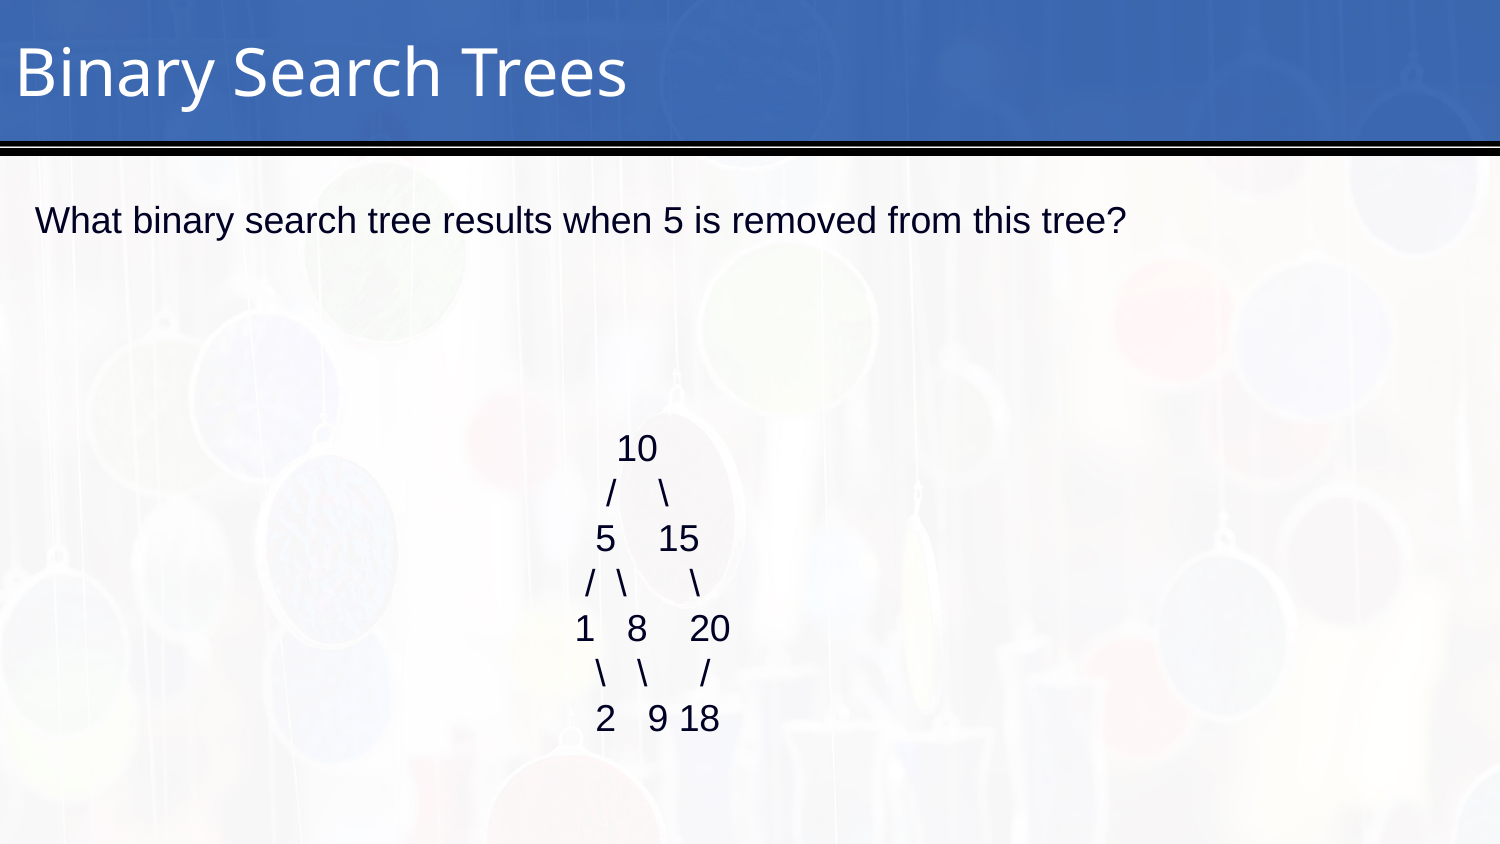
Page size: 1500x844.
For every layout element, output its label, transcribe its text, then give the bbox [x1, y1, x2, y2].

text_box What binary search tree results when 5 is removed from this tree? [20, 188, 1283, 248]
text_box 10 / \ 5 15 / \ \ 1 8 20 \ \ / 2 9 18 [559, 416, 817, 747]
list Binary Search Trees [0, 22, 1463, 118]
picture [0, 0, 1500, 844]
